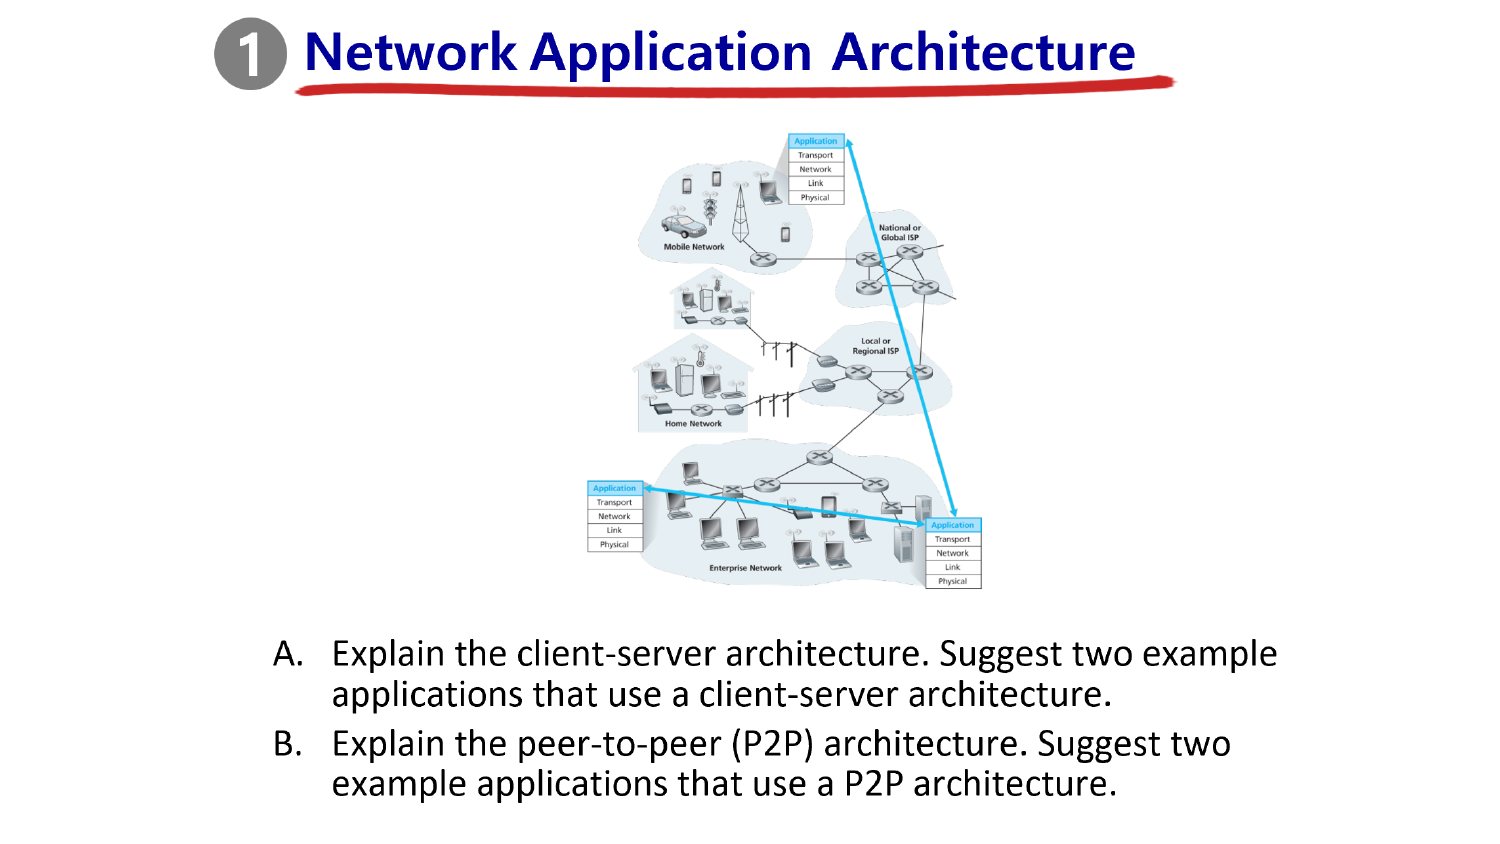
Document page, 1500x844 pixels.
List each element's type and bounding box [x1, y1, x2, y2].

picture [203, 0, 1297, 844]
